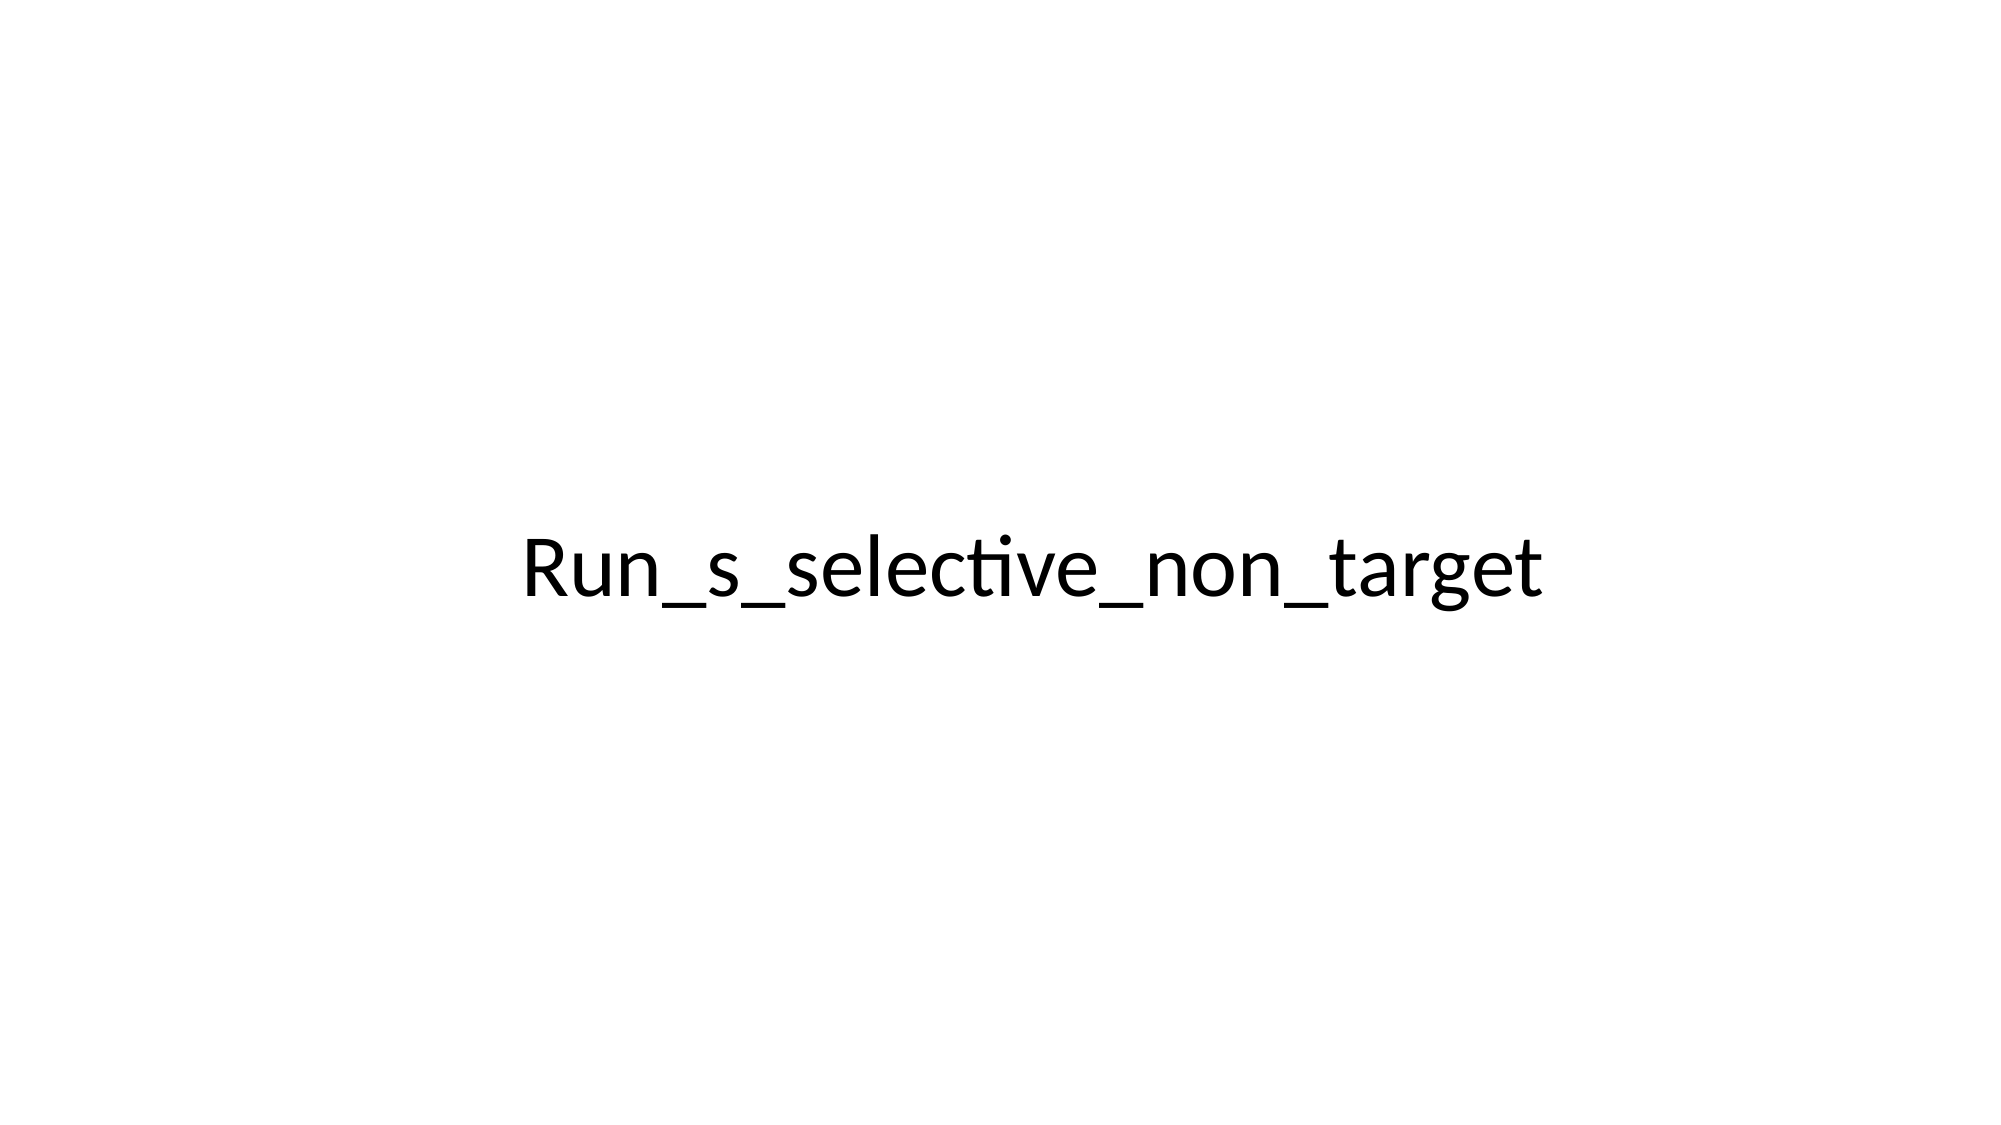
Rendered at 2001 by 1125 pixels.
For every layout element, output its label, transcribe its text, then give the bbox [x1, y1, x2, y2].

text_box Run_s_selective_non_target [491, 500, 1575, 622]
